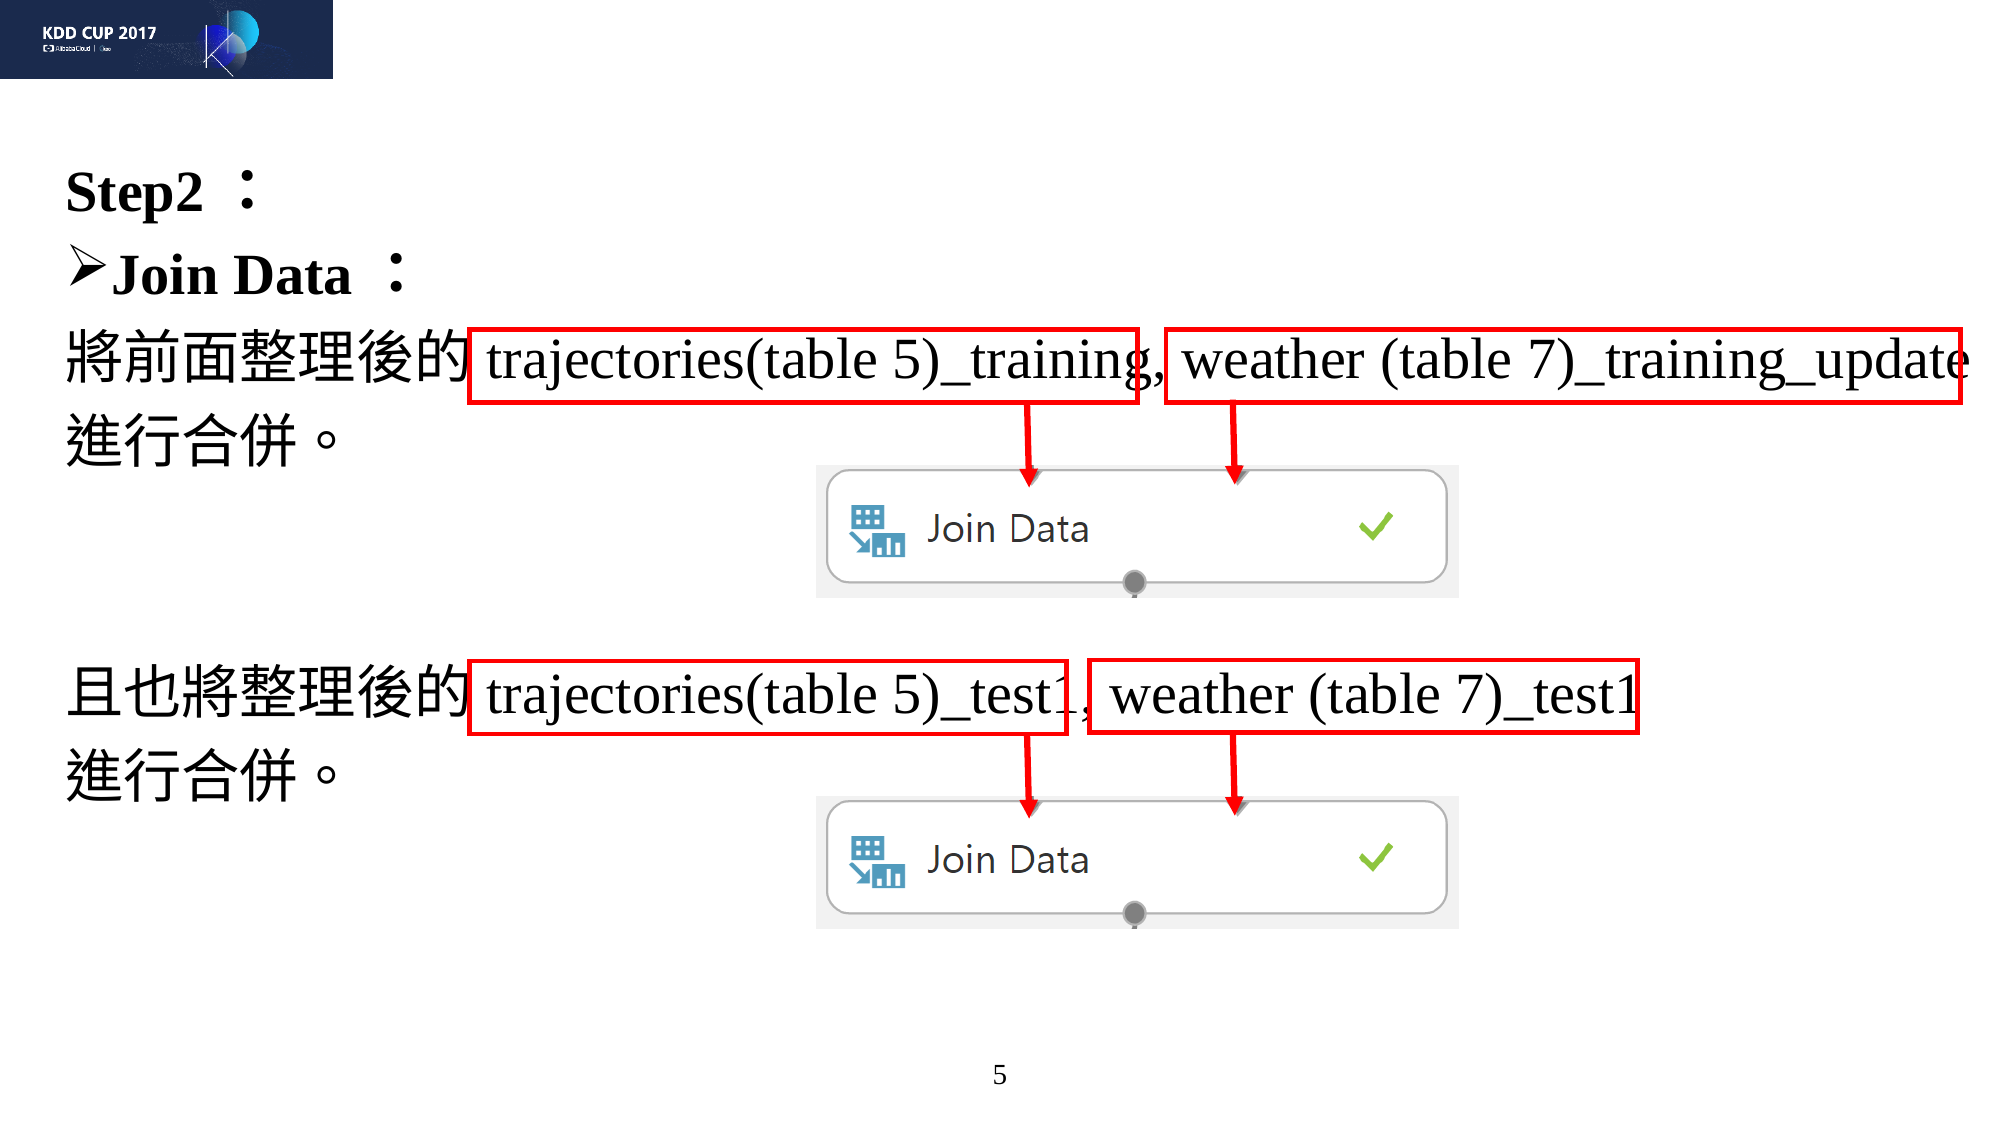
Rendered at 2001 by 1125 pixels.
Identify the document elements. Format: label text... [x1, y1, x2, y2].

picture [0, 0, 333, 79]
text_box [1088, 659, 1638, 734]
text_box [1165, 329, 1961, 404]
text_box [469, 329, 1138, 404]
picture [816, 465, 1459, 598]
list Step2： Join Data： 將前面整理後的trajectories(table 5)_training, weather (table 7)_training_update 進行合併。 且也將整理後的trajectories(table 5)_test1, weather (table 7)_test1 進行合併。 [50, 153, 2000, 868]
footer 5 [662, 1042, 1338, 1103]
text_box [469, 660, 1068, 735]
picture [816, 796, 1459, 929]
